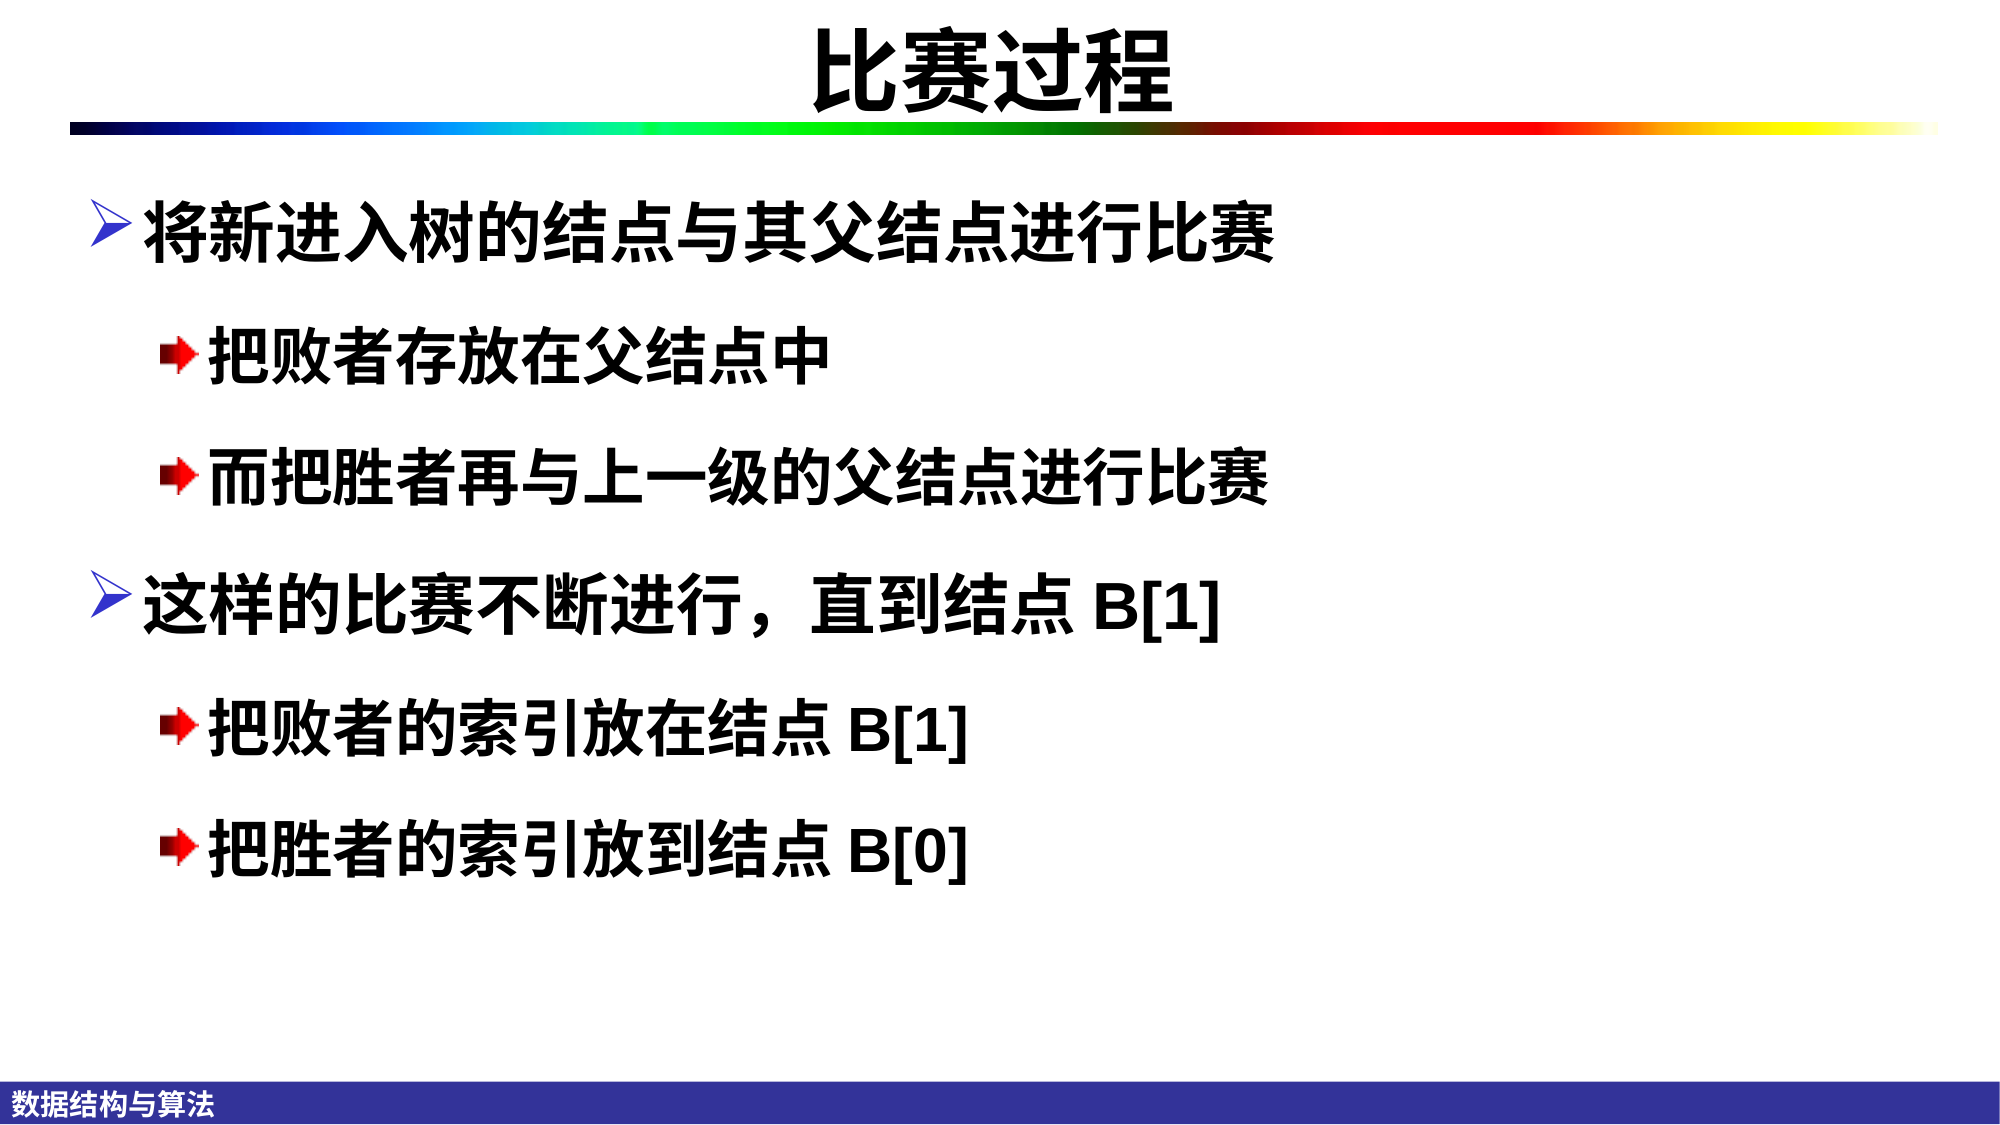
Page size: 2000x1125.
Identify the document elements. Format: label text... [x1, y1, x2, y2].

list 将新进入树的结点与其父结点进行比赛 把败者存放在父结点中 而把胜者再与上一级的父结点进行比赛 这样的比赛不断进行，直到结点B[1] 把败者的索引放在结点B[1] 把胜者的索引放到结点B[0] [70, 167, 1921, 1059]
picture [160, 707, 199, 745]
title 比赛过程 [0, 0, 2000, 138]
picture [160, 457, 199, 495]
picture [160, 828, 199, 866]
picture [160, 336, 199, 374]
